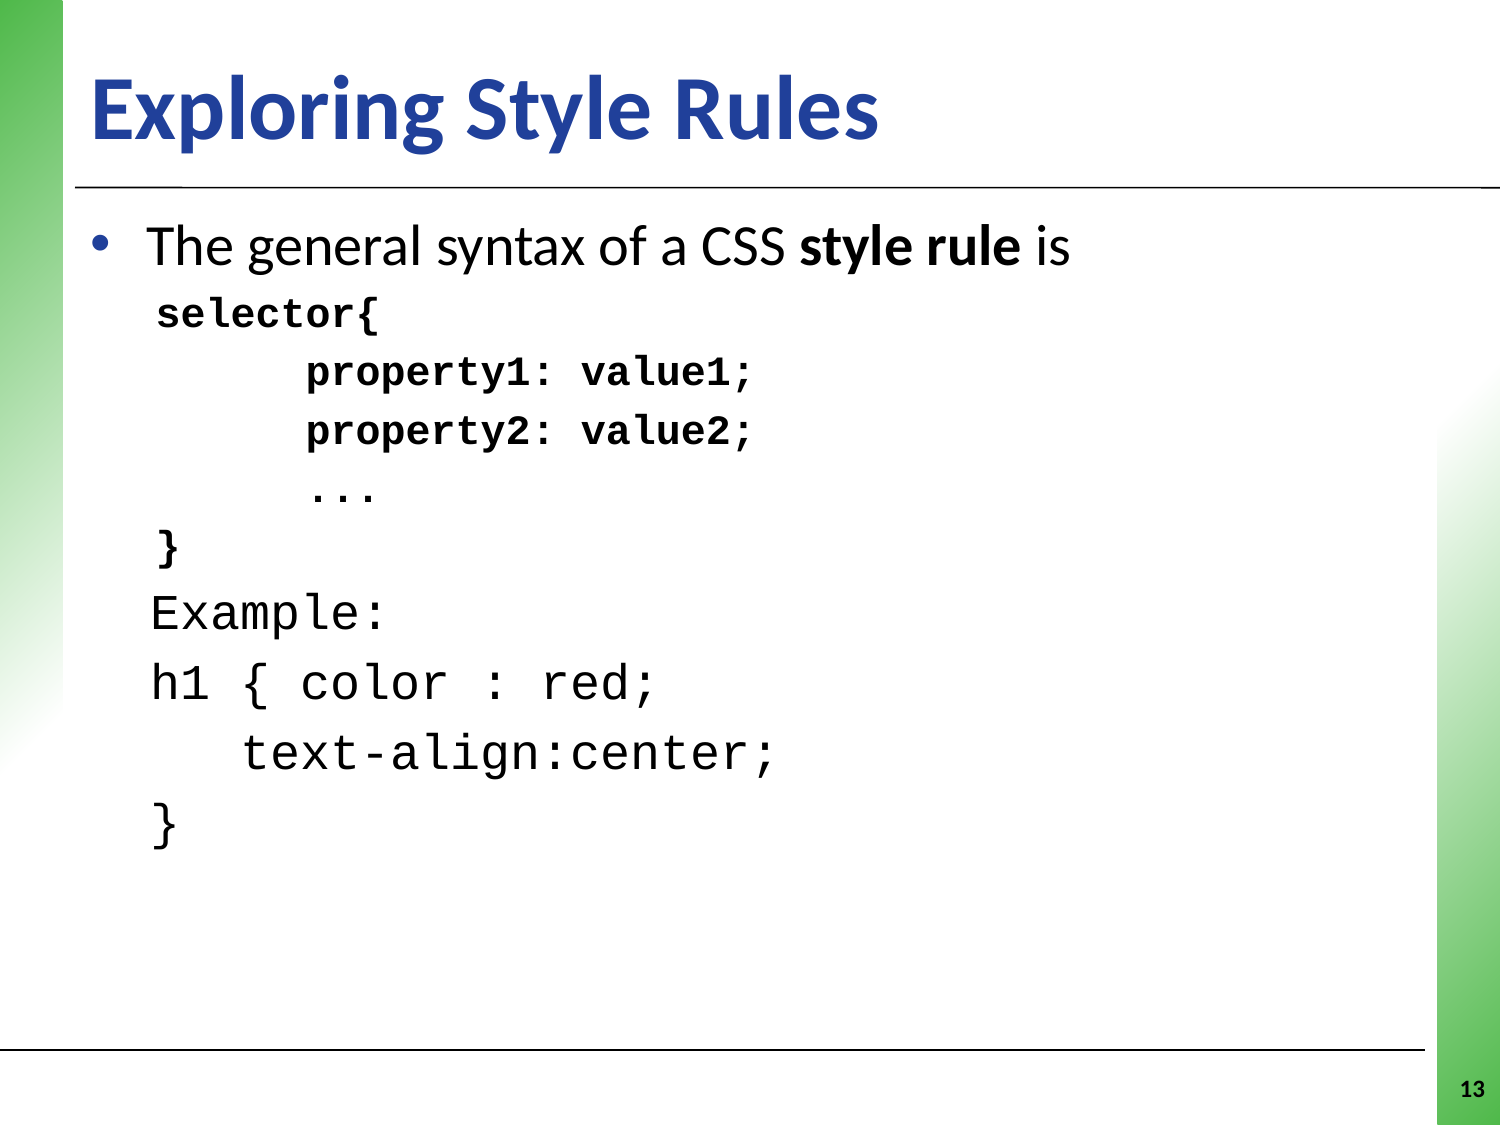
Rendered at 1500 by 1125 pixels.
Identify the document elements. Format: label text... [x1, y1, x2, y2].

title Exploring Style Rules [74, 24, 1438, 181]
list The general syntax of a CSS style rule is selector{ property1: value1; property2: value2; ... } Example: h1 { color : red; text-align:center; } [74, 199, 1438, 1006]
slide_number 13 [1412, 1050, 1500, 1125]
